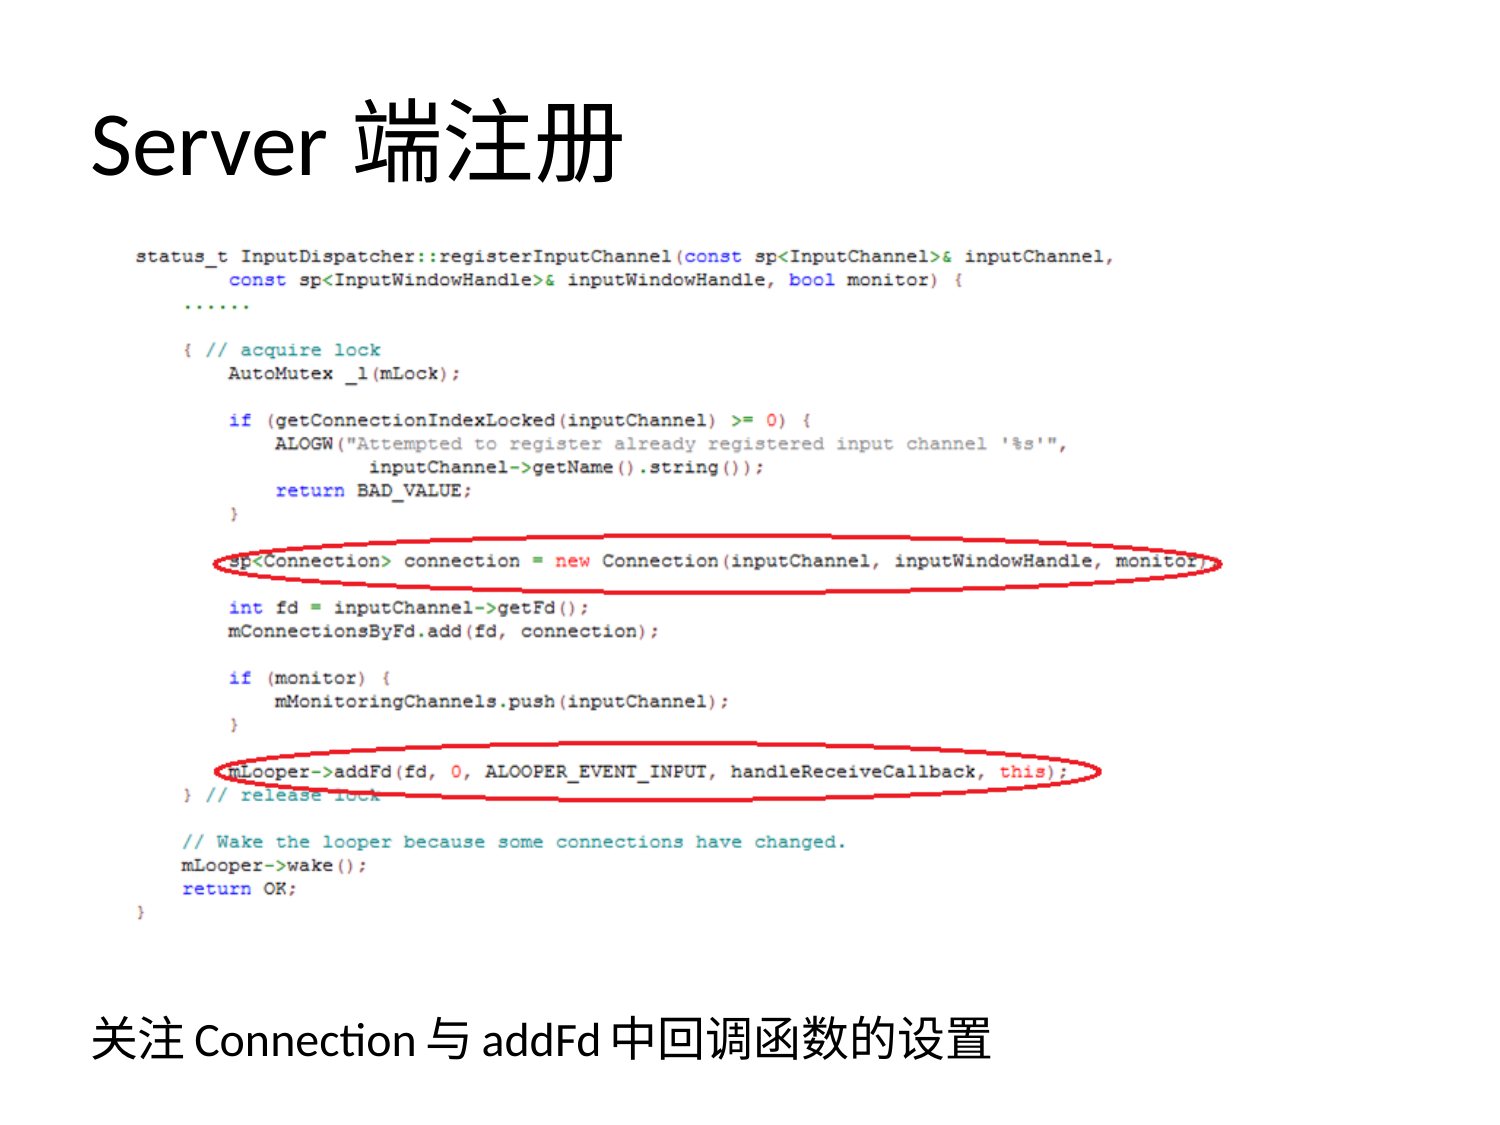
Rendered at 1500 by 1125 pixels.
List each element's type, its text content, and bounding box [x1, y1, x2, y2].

picture [131, 245, 1243, 972]
list 关注Connection与addFd中回调函数的设置 [75, 262, 1425, 1079]
title Server端注册 [75, 45, 1425, 233]
